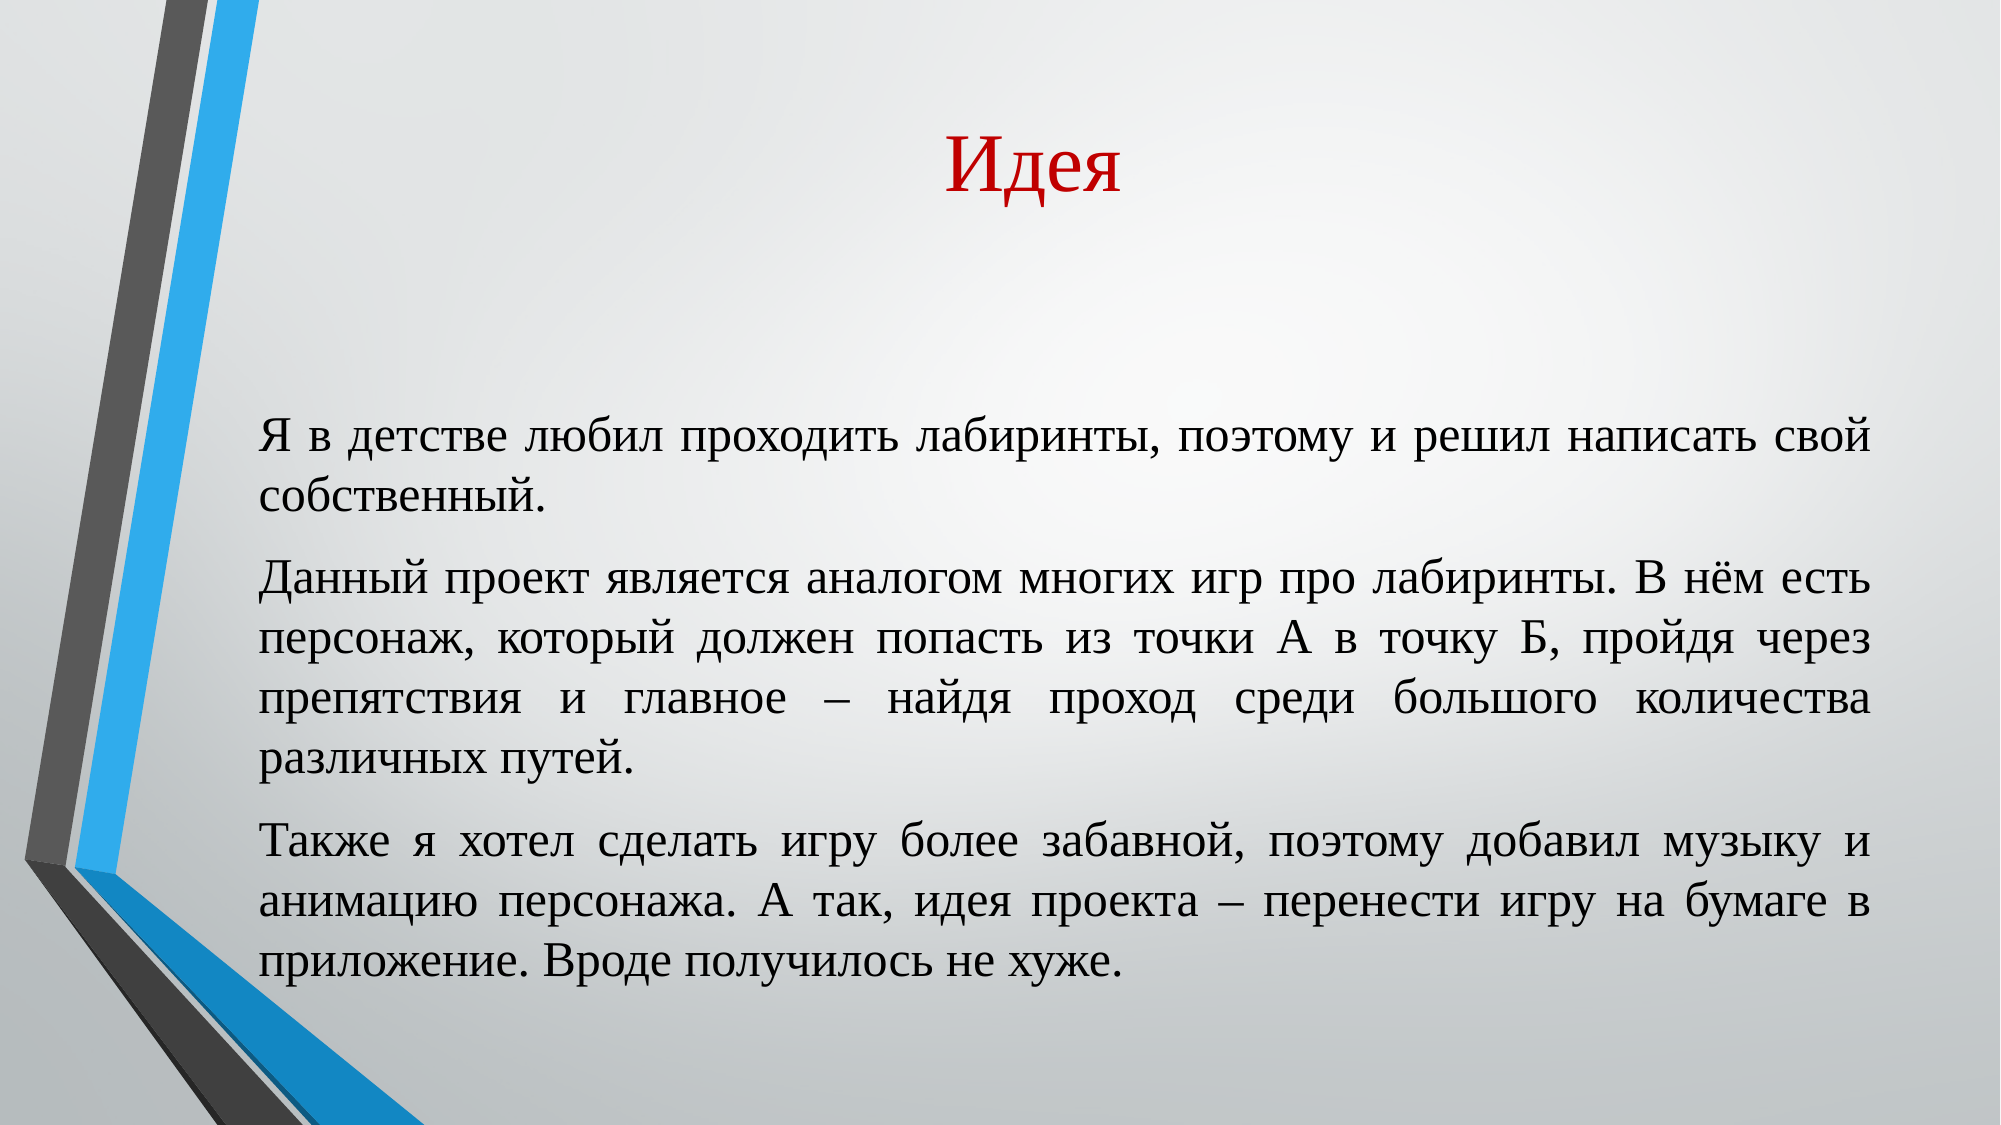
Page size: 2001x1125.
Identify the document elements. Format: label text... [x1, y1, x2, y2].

title Идея [211, 14, 1856, 302]
list Я в детстве любил проходить лабиринты, поэтому и решил написать свой собственный. Данный проект является аналогом многих игр про лабиринты. В нём есть персонаж, который должен попасть из точки А в точку Б, пройдя через препятствия и главное – найдя проход среди большого количества различных путей. Также я хотел сделать игру более забавной, поэтому добавил музыку и анимацию персонажа. А так, идея проекта – перенести игру на бумаге в приложение. Вроде получилось не хуже. [243, 437, 1887, 950]
